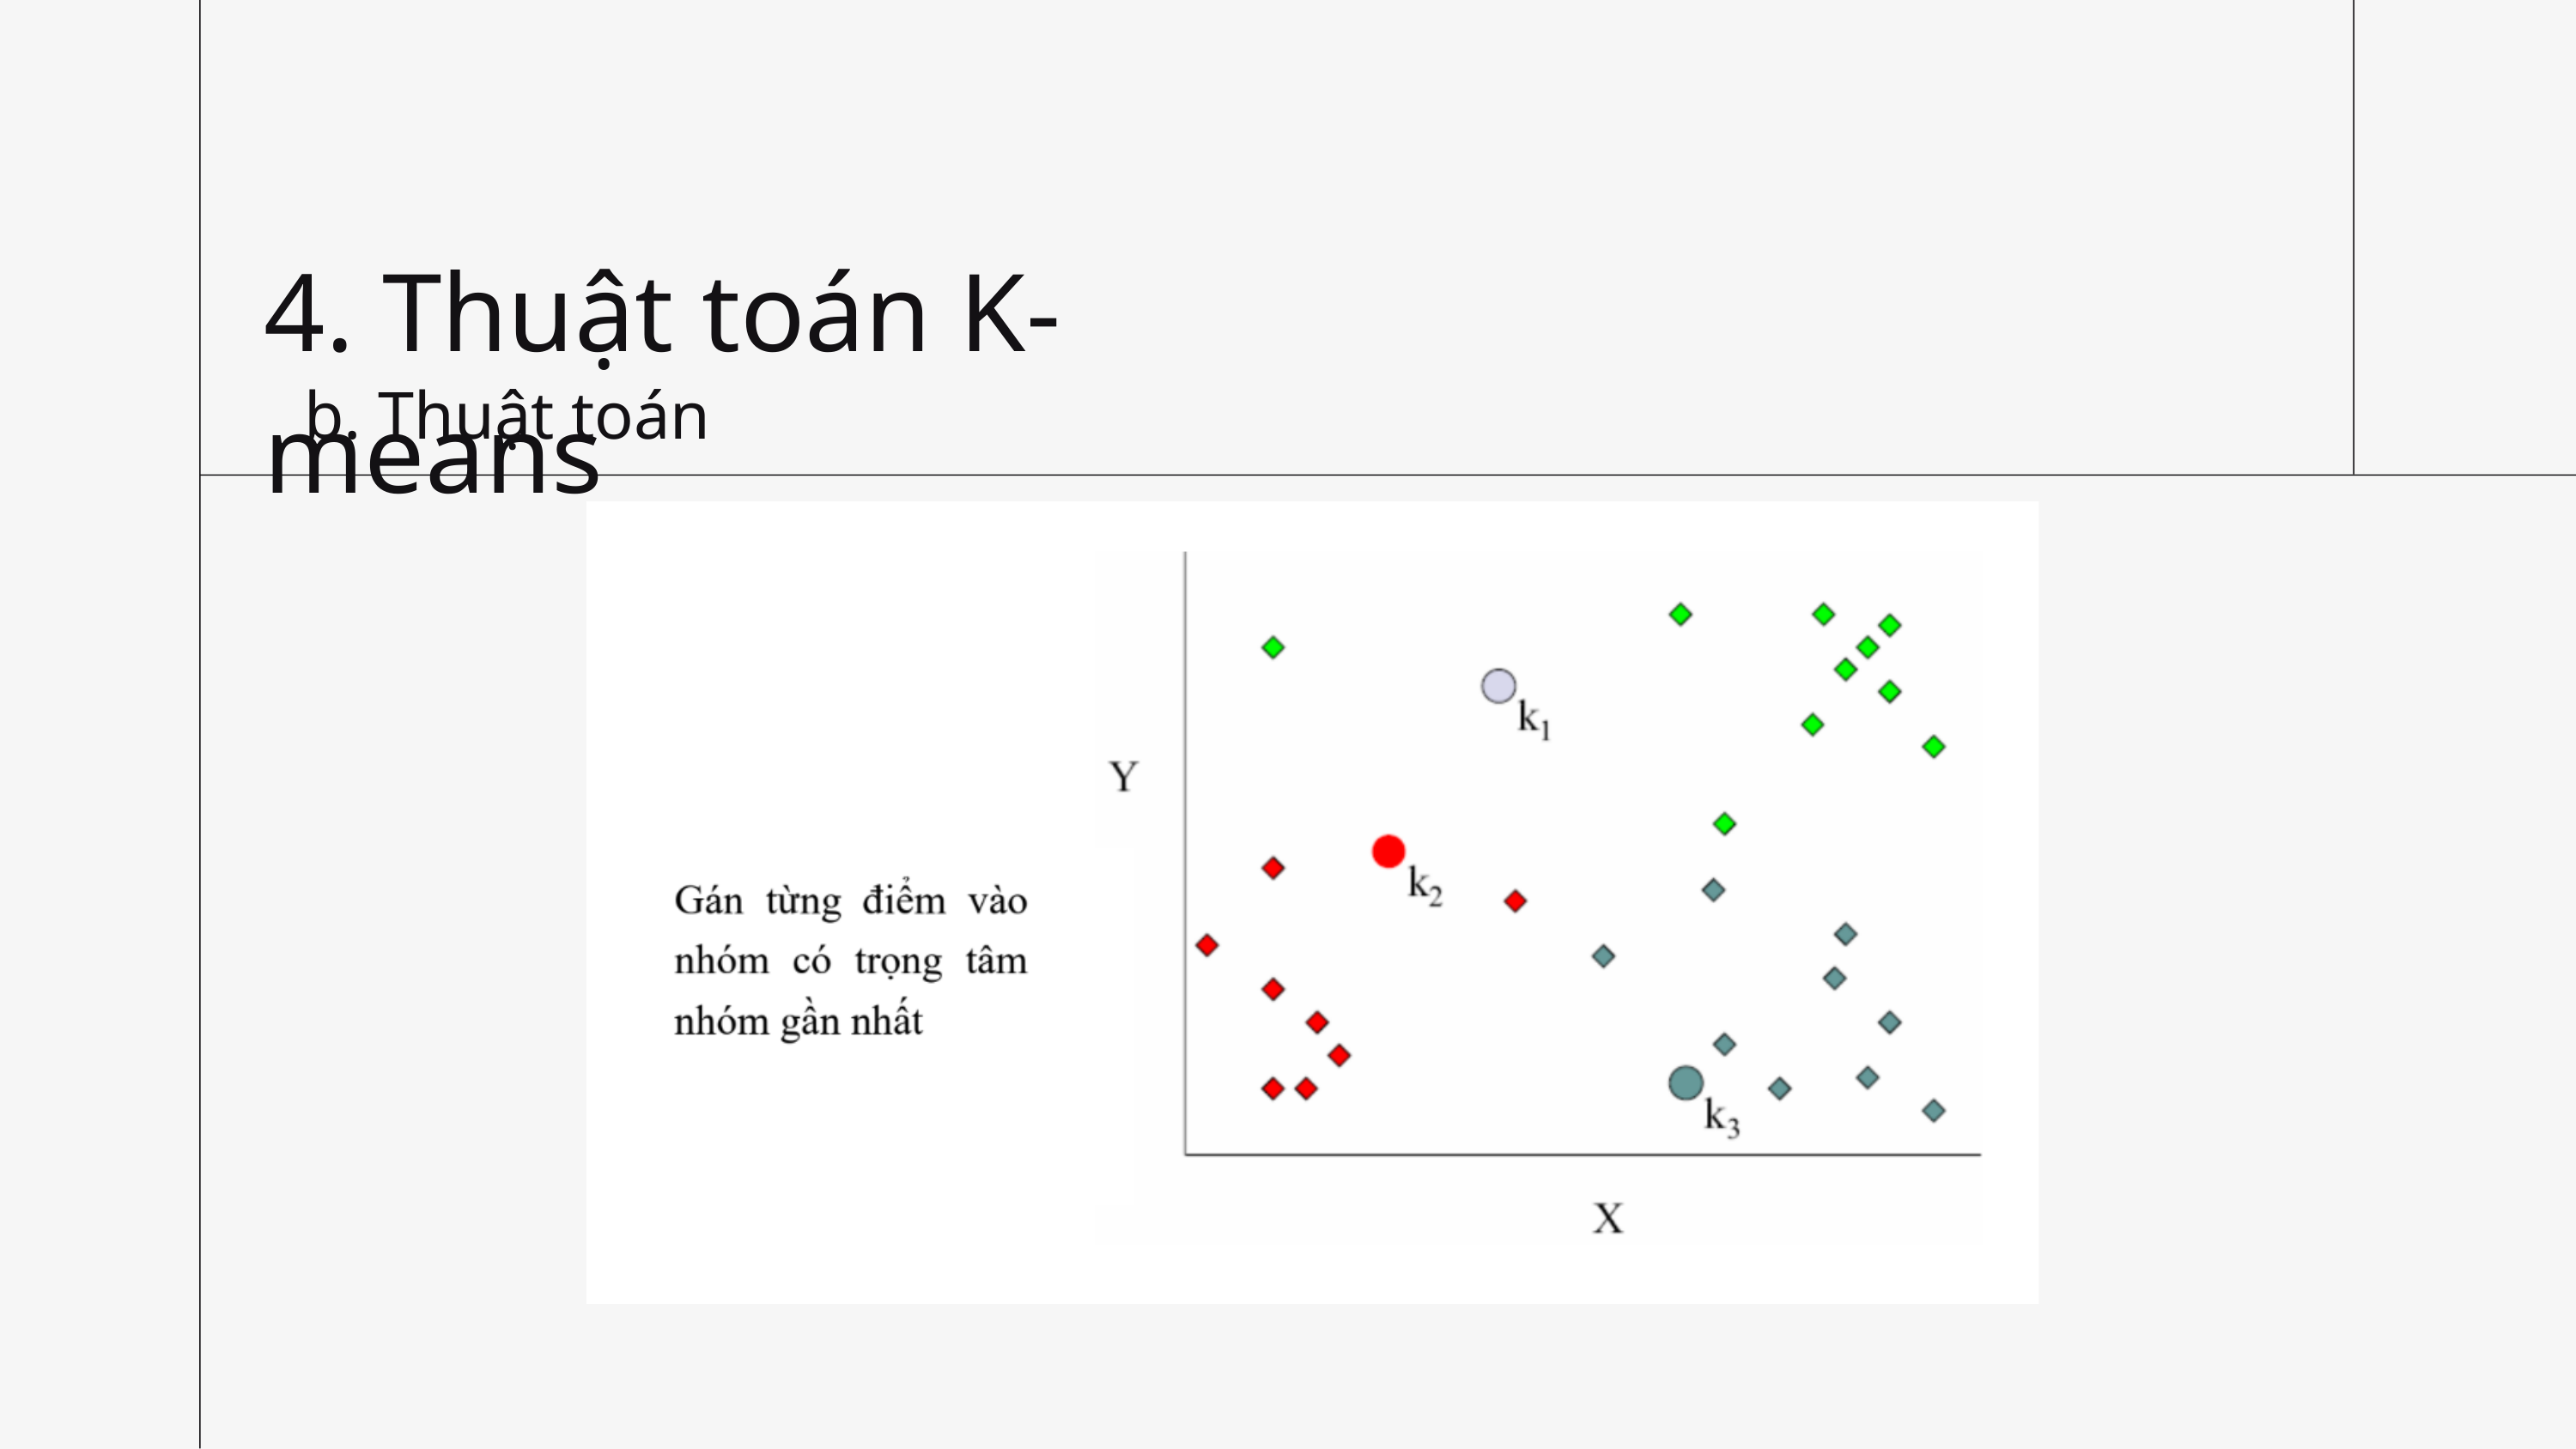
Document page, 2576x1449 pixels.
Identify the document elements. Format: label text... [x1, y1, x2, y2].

text_box 4. Thuật toán K-means [264, 231, 1225, 515]
text_box b. Thuật toán [296, 343, 719, 452]
picture [586, 501, 2039, 1304]
